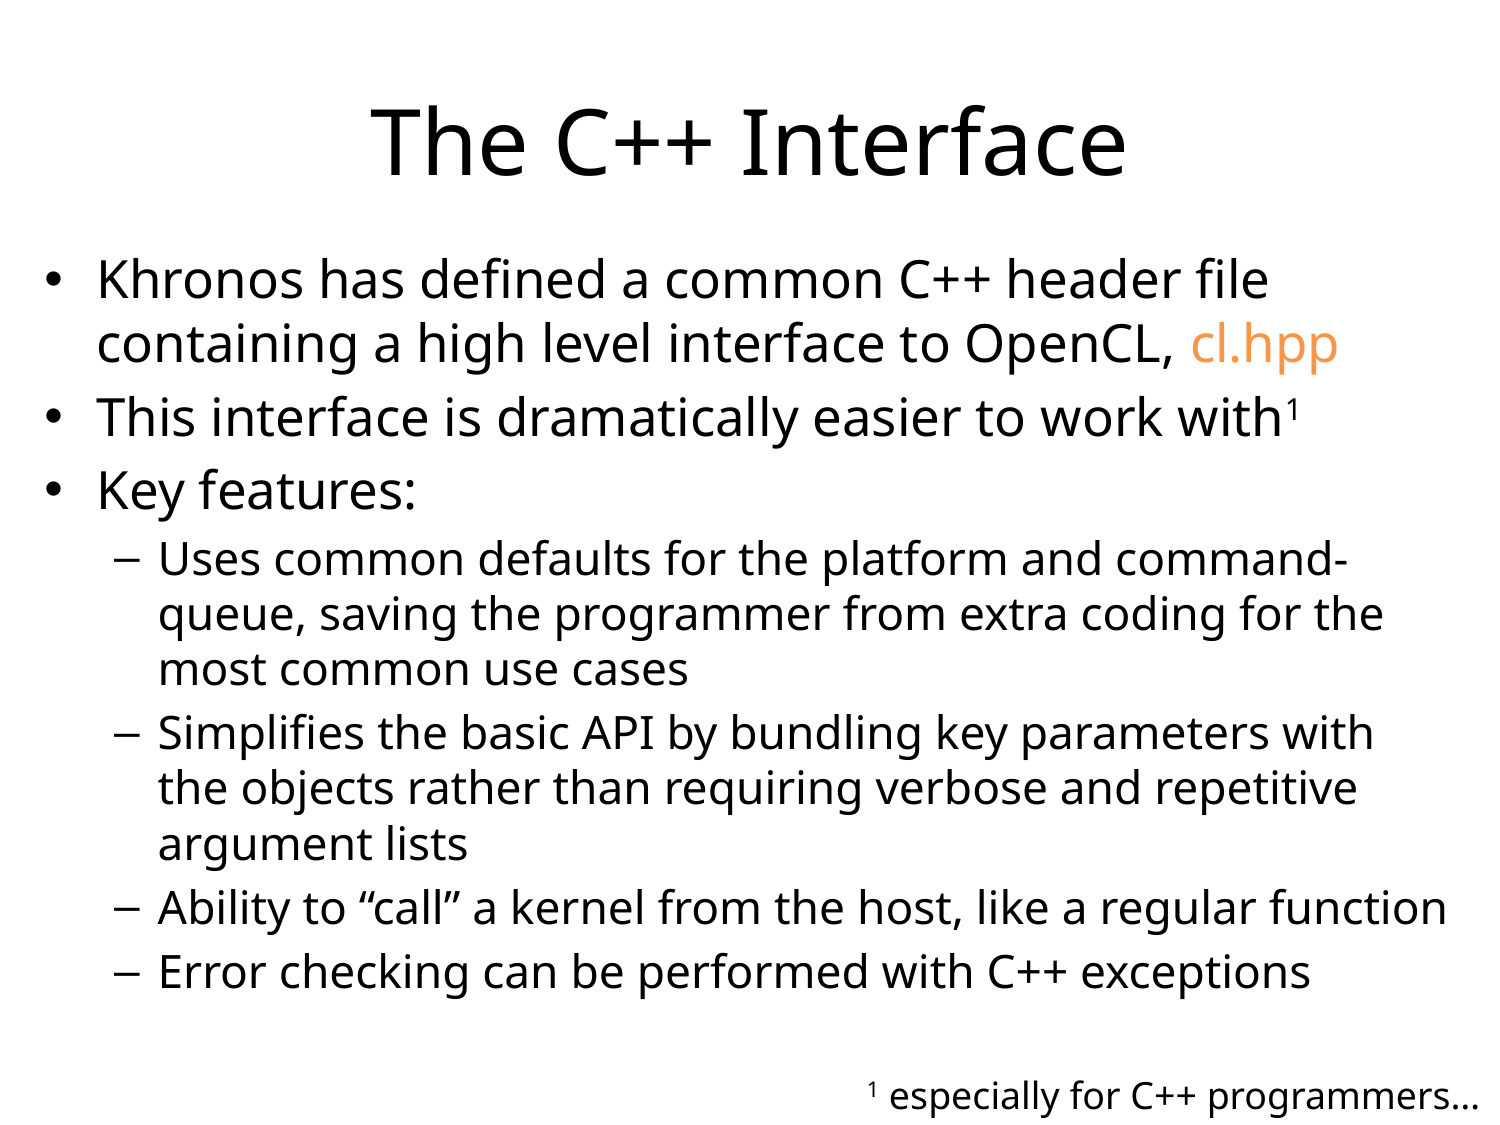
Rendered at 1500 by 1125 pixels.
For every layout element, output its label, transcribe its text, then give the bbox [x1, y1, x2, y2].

title The C++ Interface [75, 45, 1425, 233]
list Khronos has defined a common C++ header file containing a high level interface to OpenCL, cl.hpp This interface is dramatically easier to work with1 Key features: Uses common defaults for the platform and command-queue, saving the programmer from extra coding for the most common use cases Simplifies the basic API by bundling key parameters with the objects rather than requiring verbose and repetitive argument lists Ability to “call” a kernel from the host, like a regular function Error checking can be performed with C++ exceptions [29, 238, 1471, 1071]
text_box 1 especially for C++ programmers… [852, 1064, 1496, 1125]
